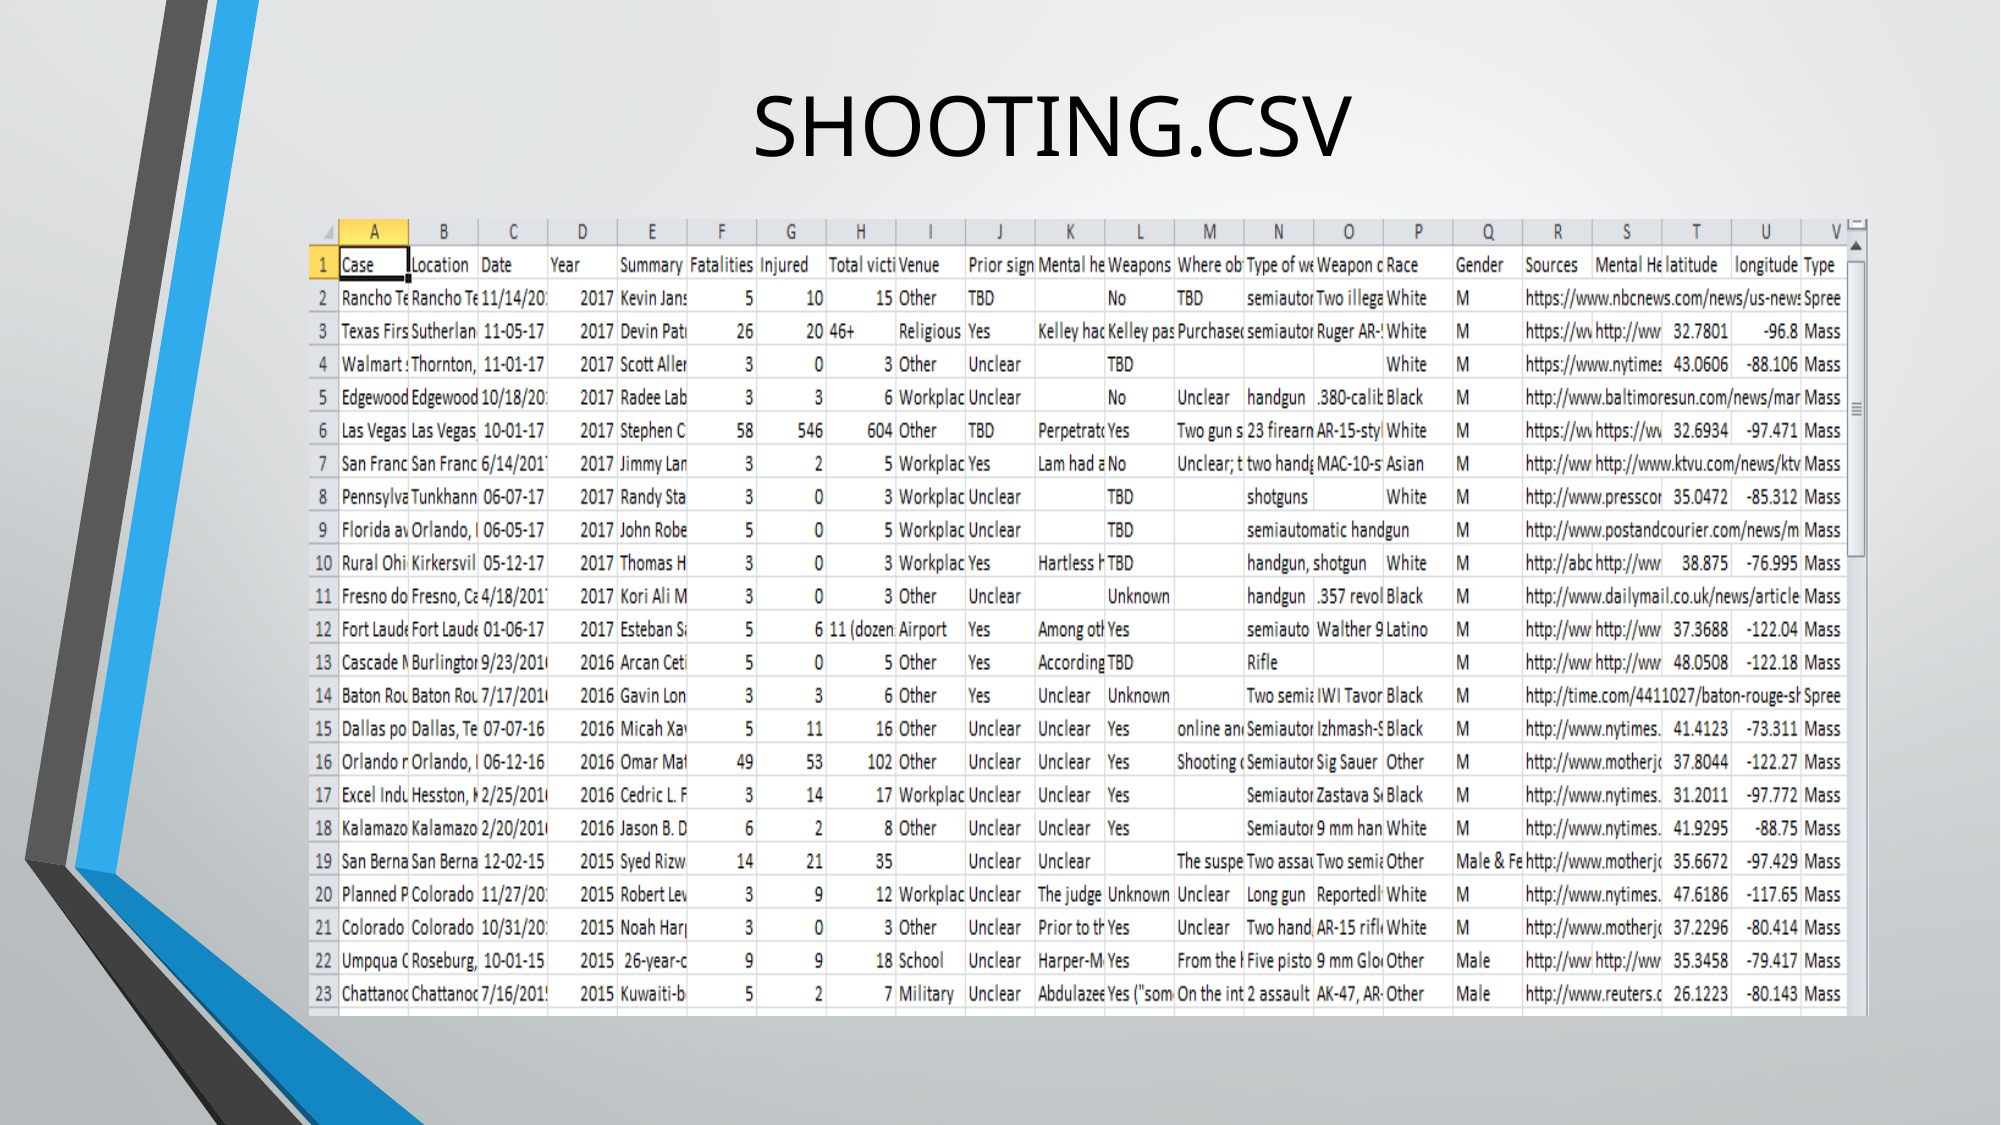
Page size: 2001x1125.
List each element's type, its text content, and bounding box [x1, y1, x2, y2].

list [309, 219, 1870, 1016]
title SHOOTING.CSV [255, 27, 1851, 220]
